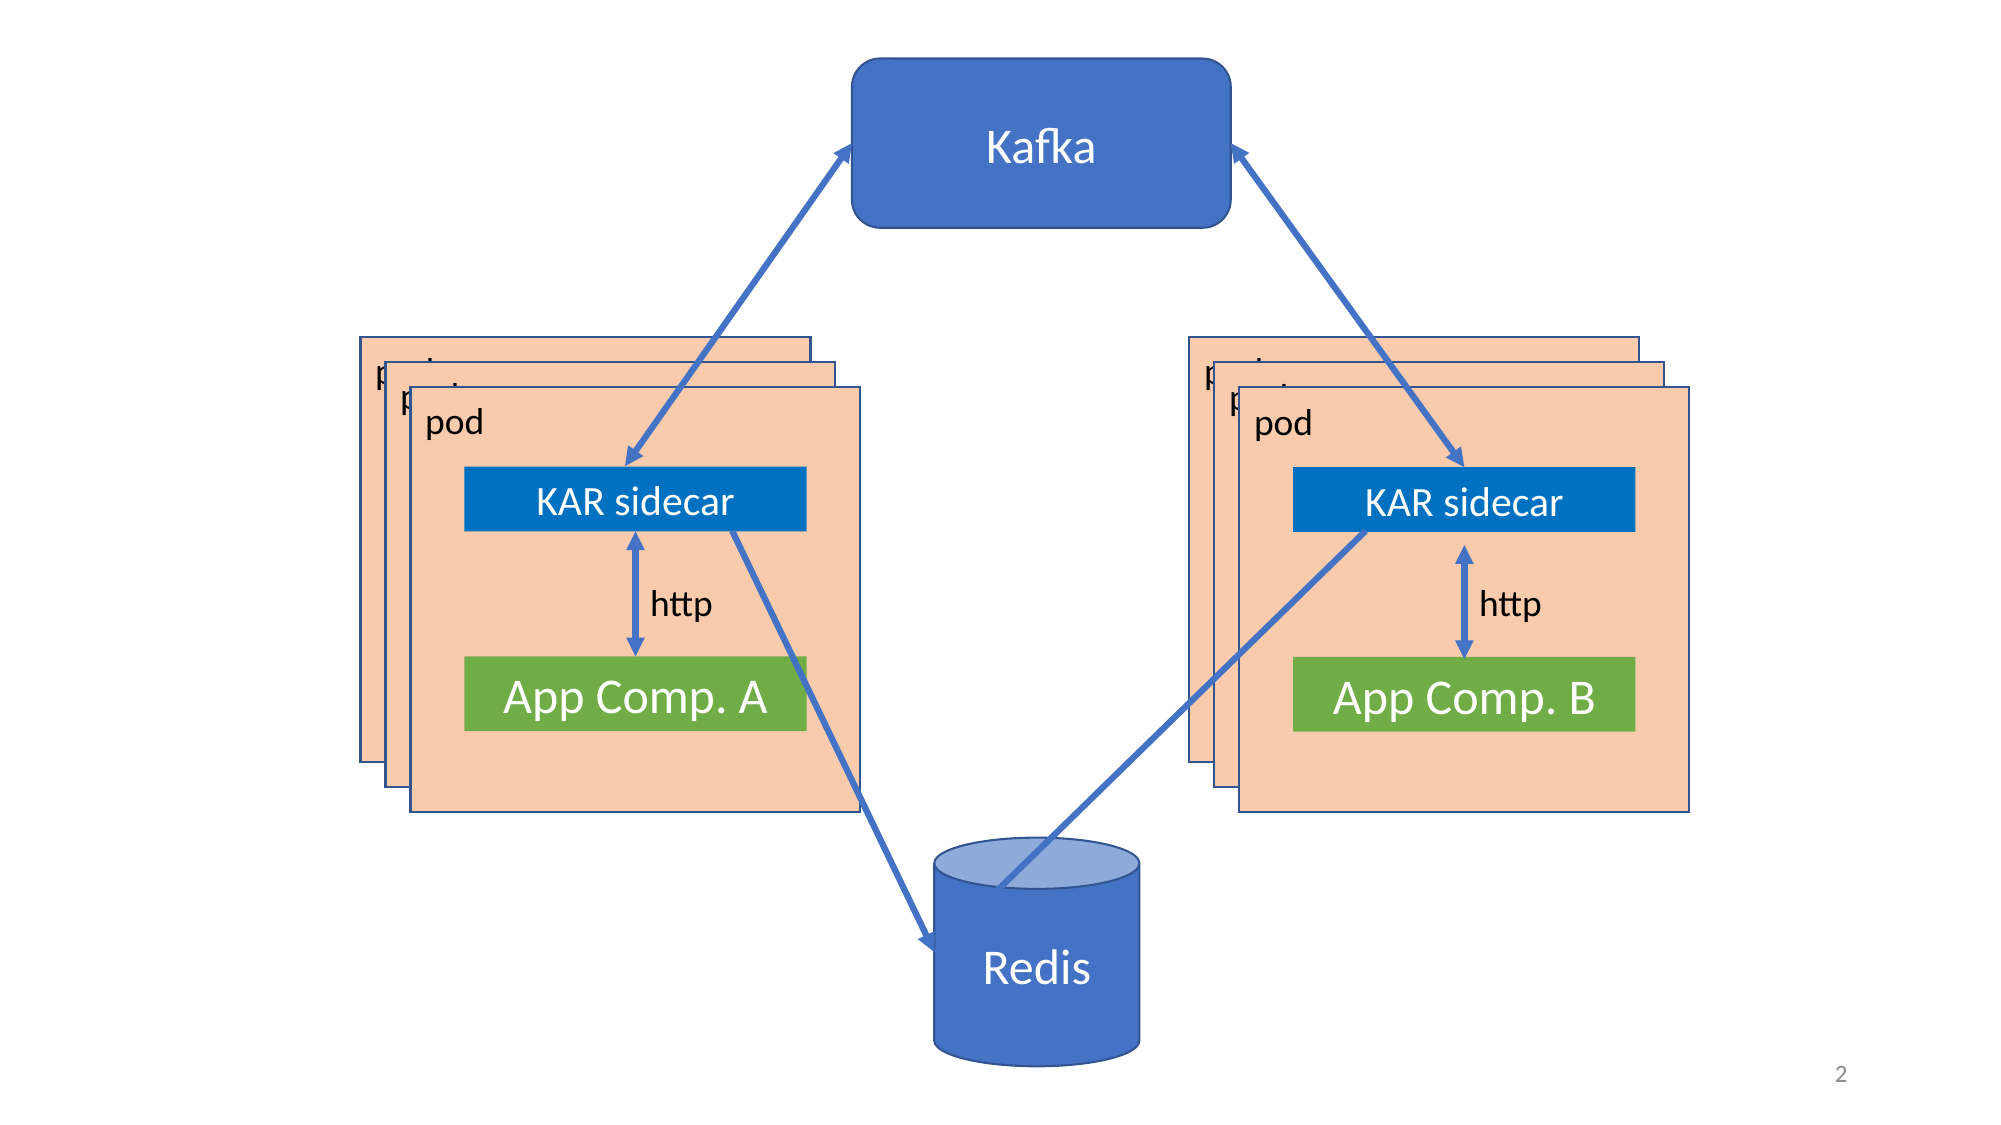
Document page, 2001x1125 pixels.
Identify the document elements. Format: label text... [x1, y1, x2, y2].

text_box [360, 336, 624, 762]
text_box Redis [933, 838, 1141, 1068]
text_box Kafka [850, 57, 1232, 229]
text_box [624, 143, 852, 467]
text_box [385, 361, 624, 787]
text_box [1189, 337, 1230, 530]
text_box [1465, 362, 1665, 387]
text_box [1037, 530, 1366, 838]
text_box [1214, 362, 1239, 530]
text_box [1465, 337, 1640, 362]
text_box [732, 530, 1037, 838]
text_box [1239, 387, 1690, 813]
slide_number 2 [1412, 1042, 1863, 1103]
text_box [410, 386, 861, 812]
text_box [1230, 143, 1465, 468]
